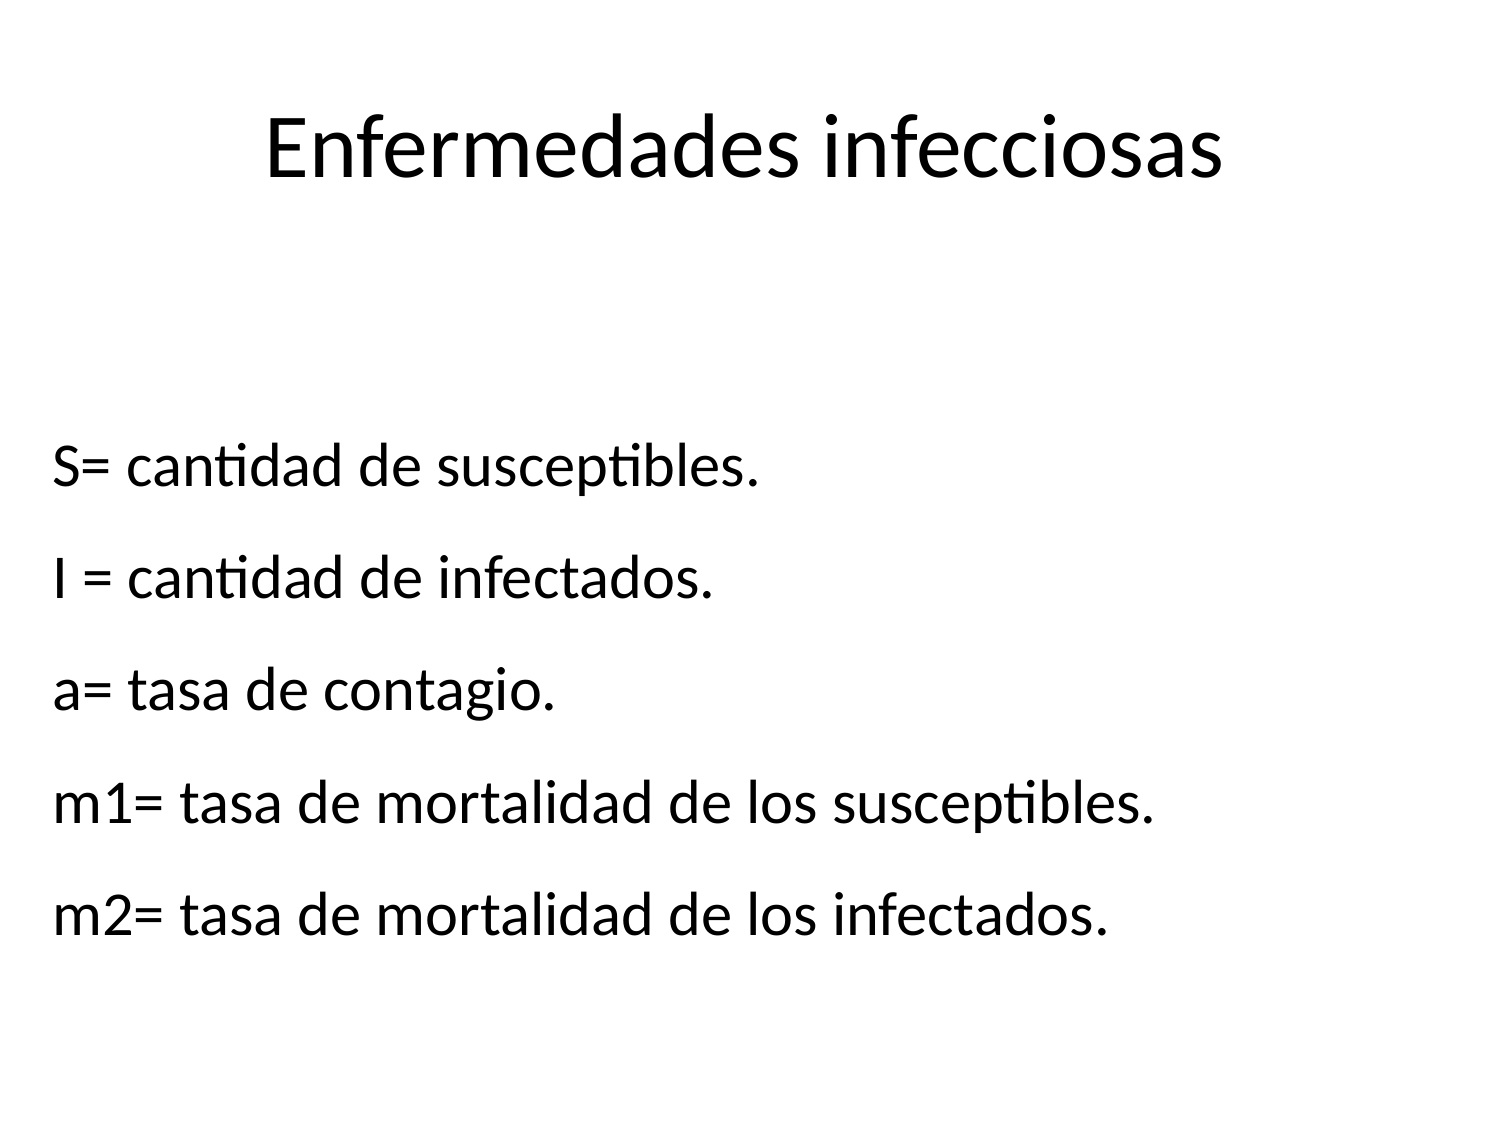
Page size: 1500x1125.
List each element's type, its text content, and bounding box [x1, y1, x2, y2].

text_box S= cantidad de susceptibles. I = cantidad de infectados. a= tasa de contagio. m1= tasa de mortalidad de los susceptibles. m2= tasa de mortalidad de los infectados. [52, 386, 1467, 948]
text_box Enfermedades infecciosas [70, 85, 1421, 196]
